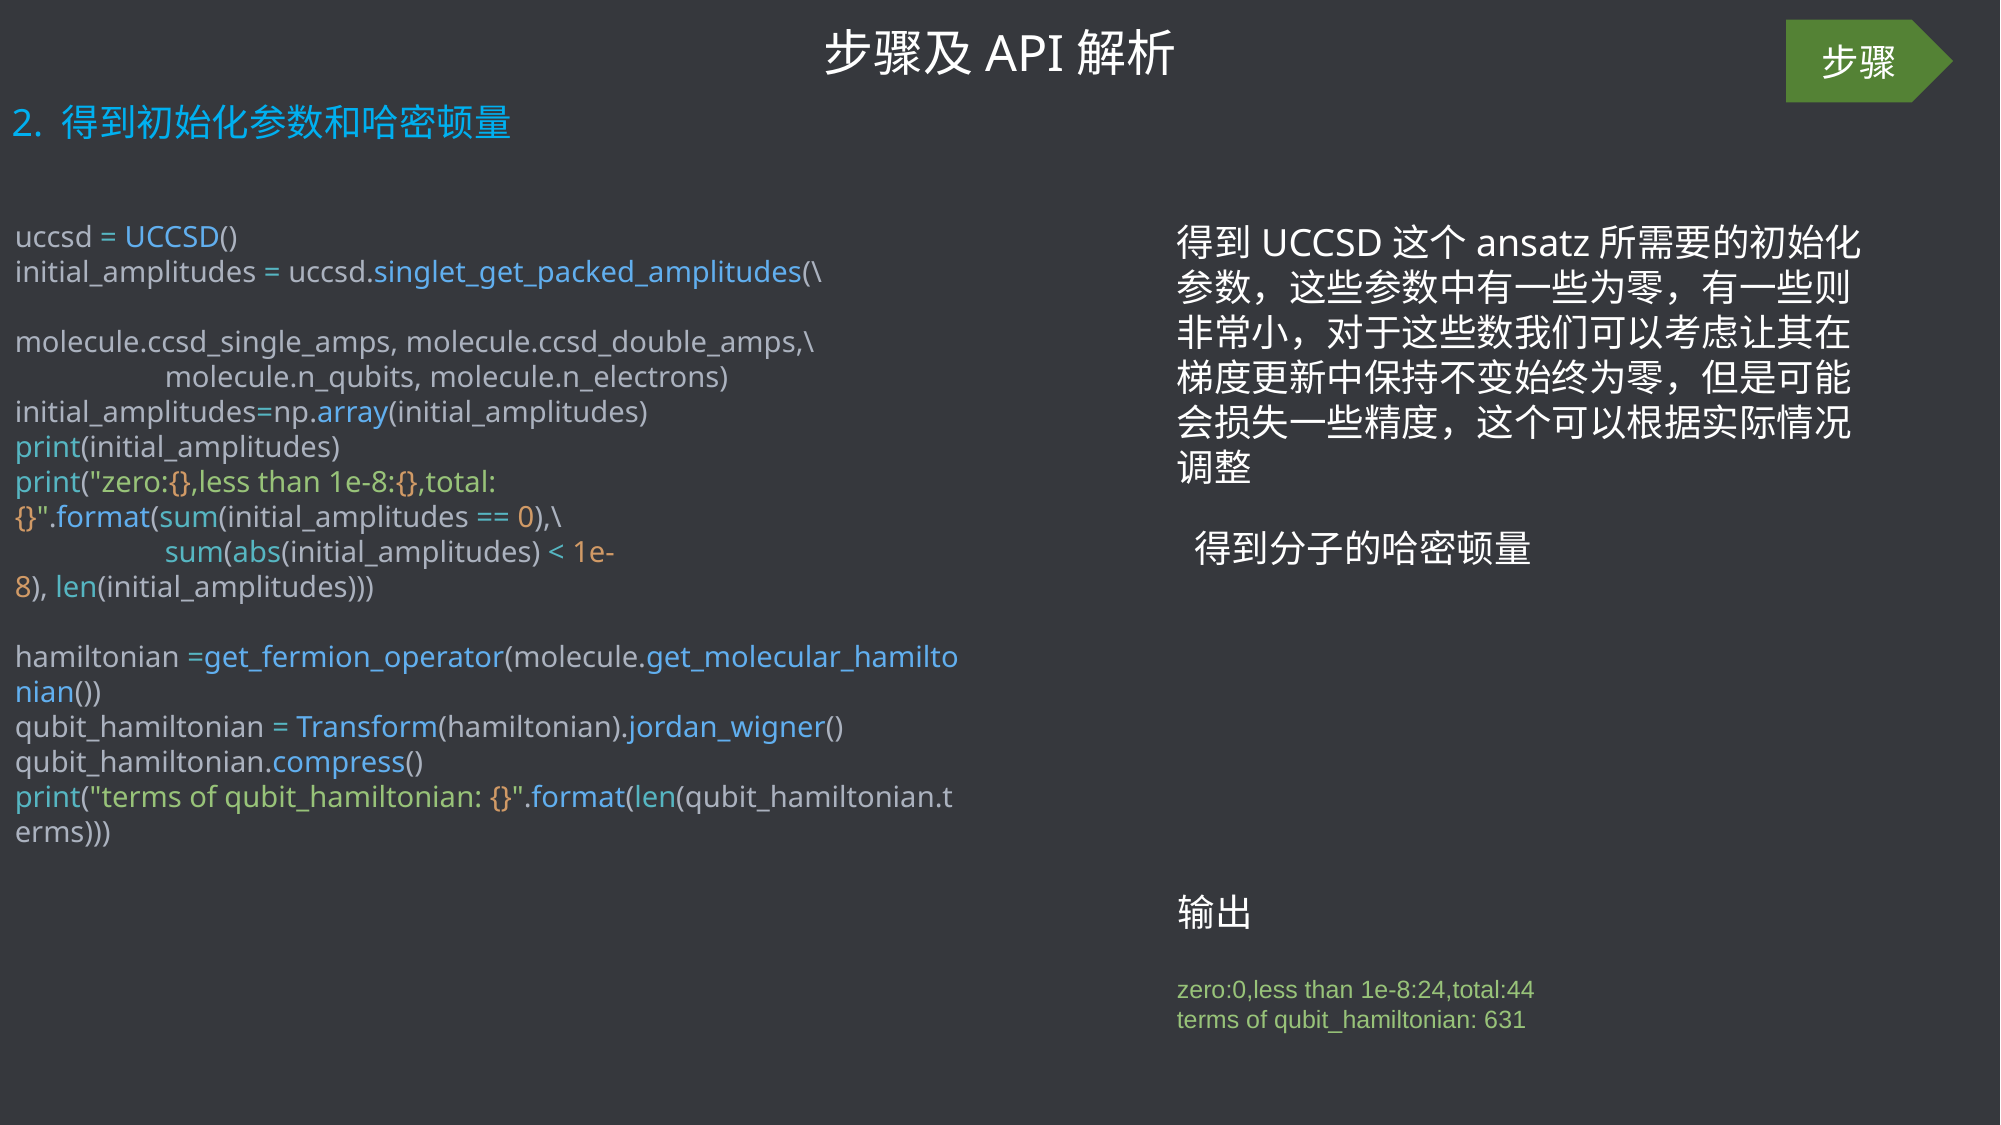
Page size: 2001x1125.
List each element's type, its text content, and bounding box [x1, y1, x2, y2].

text_box 得到分子的哈密顿量 [1179, 518, 1547, 578]
text_box 步骤及API解析 [808, 14, 1192, 90]
text_box 得到UCCSD这个ansatz所需要的初始化参数，这些参数中有一些为零，有一些则非常小，对于这些数我们可以考虑让其在梯度更新中保持不变始终为零，但是可能会损失一些精度，这个可以根据实际情况调整 [1162, 211, 1898, 496]
text_box 步骤 [1785, 18, 1955, 104]
text_box zero:0,less than 1e-8:24,total:44 terms of qubit_hamiltonian: 631 [1162, 965, 1935, 1041]
text_box 输出 [1162, 881, 1268, 942]
text_box 2. 得到初始化参数和哈密顿量 [0, 91, 527, 152]
text_box uccsd = UCCSD() initial_amplitudes = uccsd.singlet_get_packed_amplitudes(\ molecule.ccsd_single_amps, molecule.ccsd_double_amps,\ molecule.n_qubits, molecule.n_electrons) initial_amplitudes=np.array(initial_amplitudes) print(initial_amplitudes) print("zero:{},less than 1e-8:{},total:{}".format(sum(initial_amplitudes == 0),\ sum(abs(initial_amplitudes) < 1e-8), len(initial_amplitudes))) hamiltonian =get_fermion_operator(molecule.get_molecular_hamiltonian()) qubit_hamiltonian = Transform(hamiltonian).jordan_wigner() qubit_hamiltonian.compress() print("terms of qubit_hamiltonian: {}".format(len(qubit_hamiltonian.terms))) [0, 211, 976, 856]
